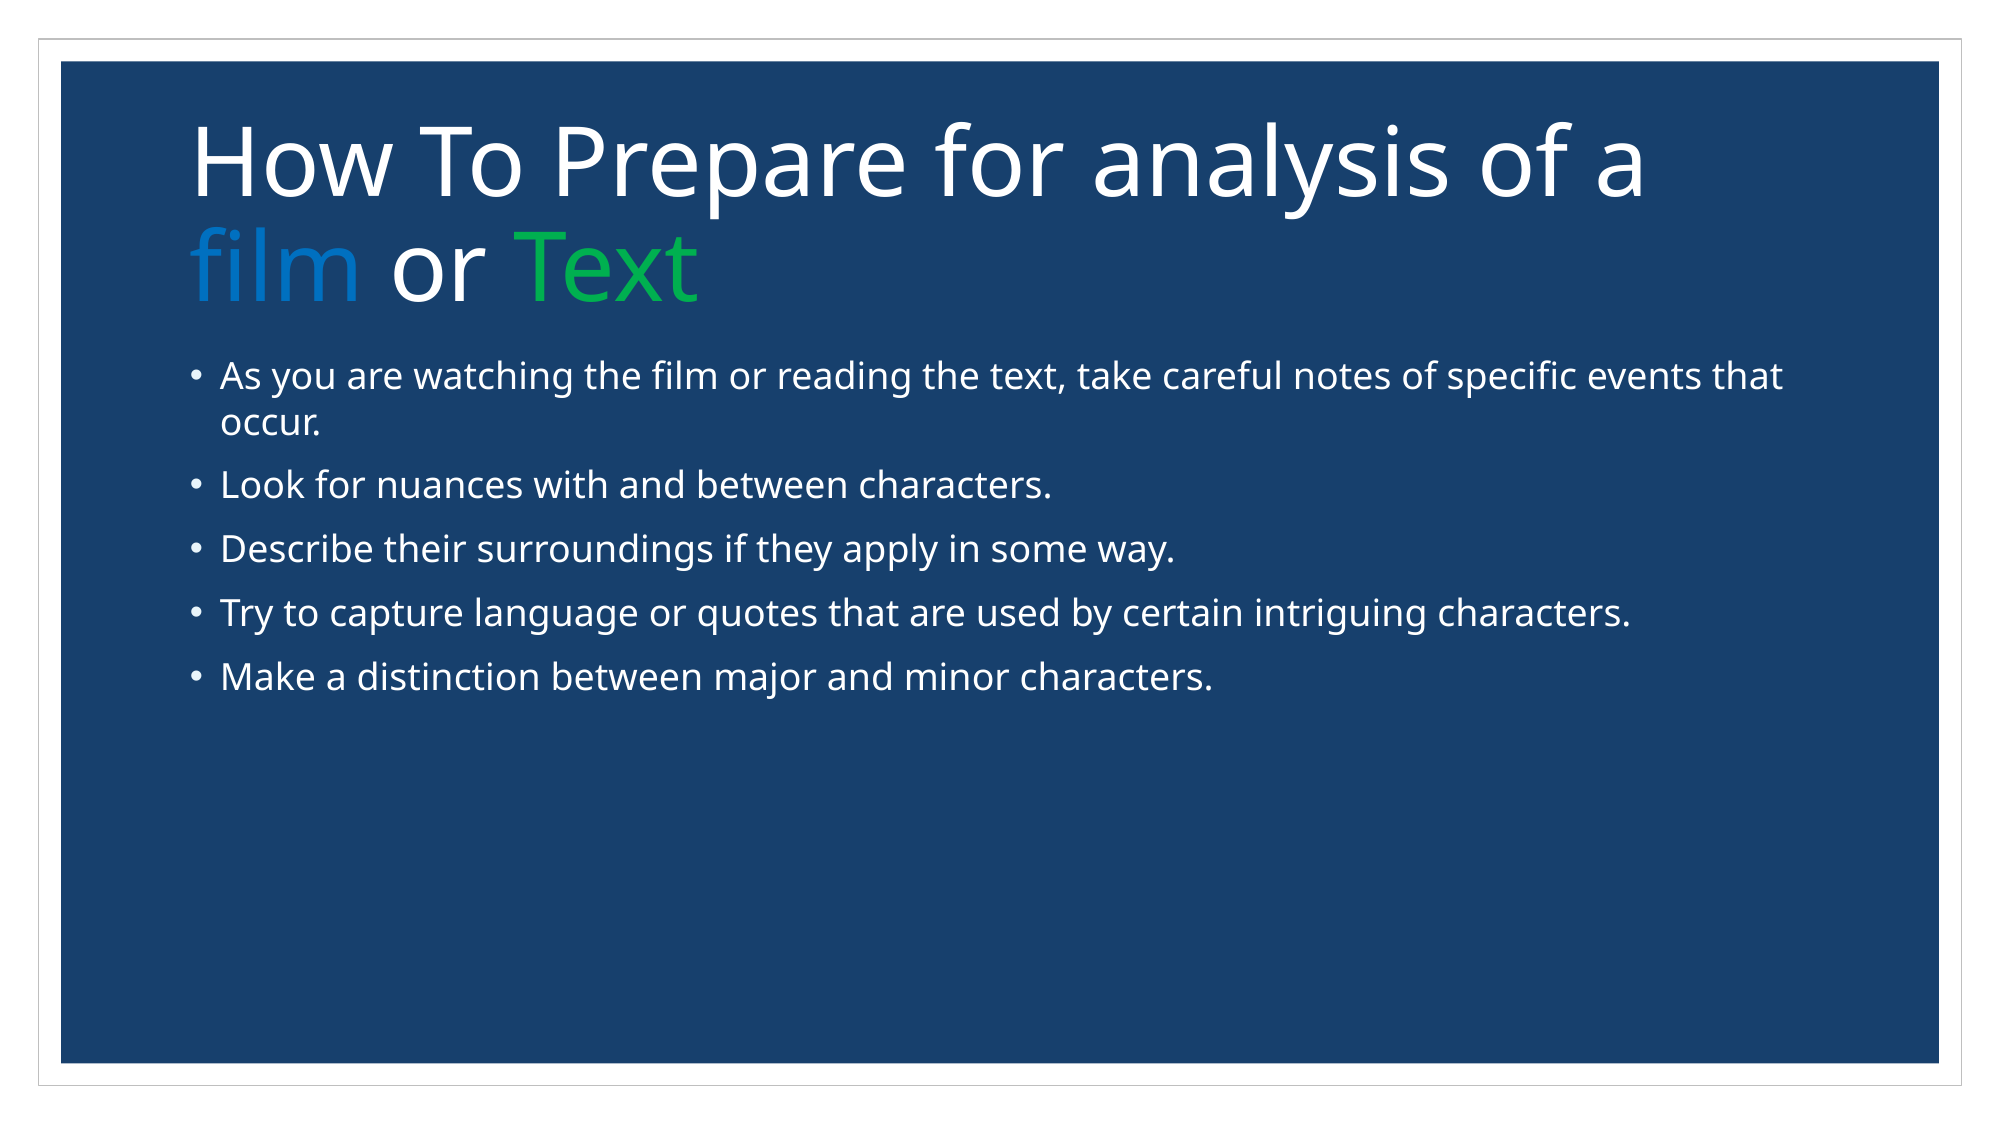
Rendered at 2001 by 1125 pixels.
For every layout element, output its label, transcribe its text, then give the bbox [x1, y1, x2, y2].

title How To Prepare for analysis of a film or Text [174, 105, 1825, 331]
list As you are watching the film or reading the text, take careful notes of specific events that occur. Look for nuances with and between characters. Describe their surroundings if they apply in some way. Try to capture language or quotes that are used by certain intriguing characters. Make a distinction between major and minor characters. [174, 345, 1825, 990]
